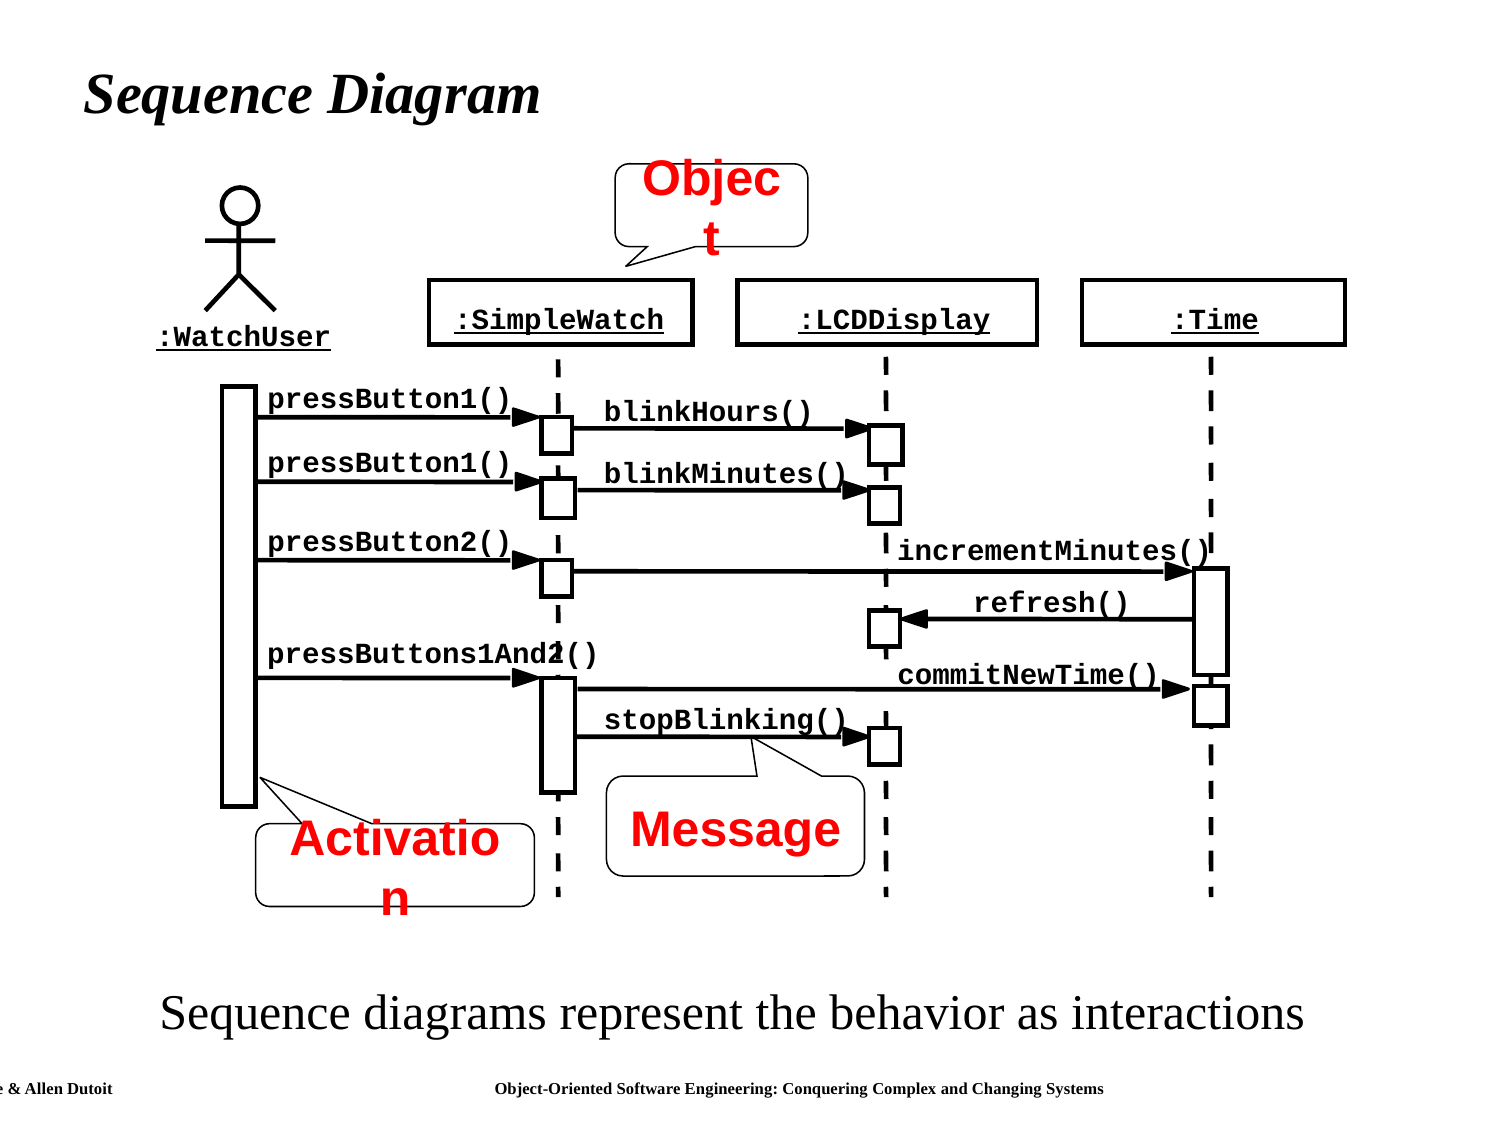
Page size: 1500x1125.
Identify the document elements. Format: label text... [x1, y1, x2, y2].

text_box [155, 187, 1346, 898]
title Sequence Diagram [68, 35, 1407, 153]
text_box Object [615, 163, 808, 185]
text_box Sequence diagrams represent the behavior as interactions [144, 971, 1321, 1047]
